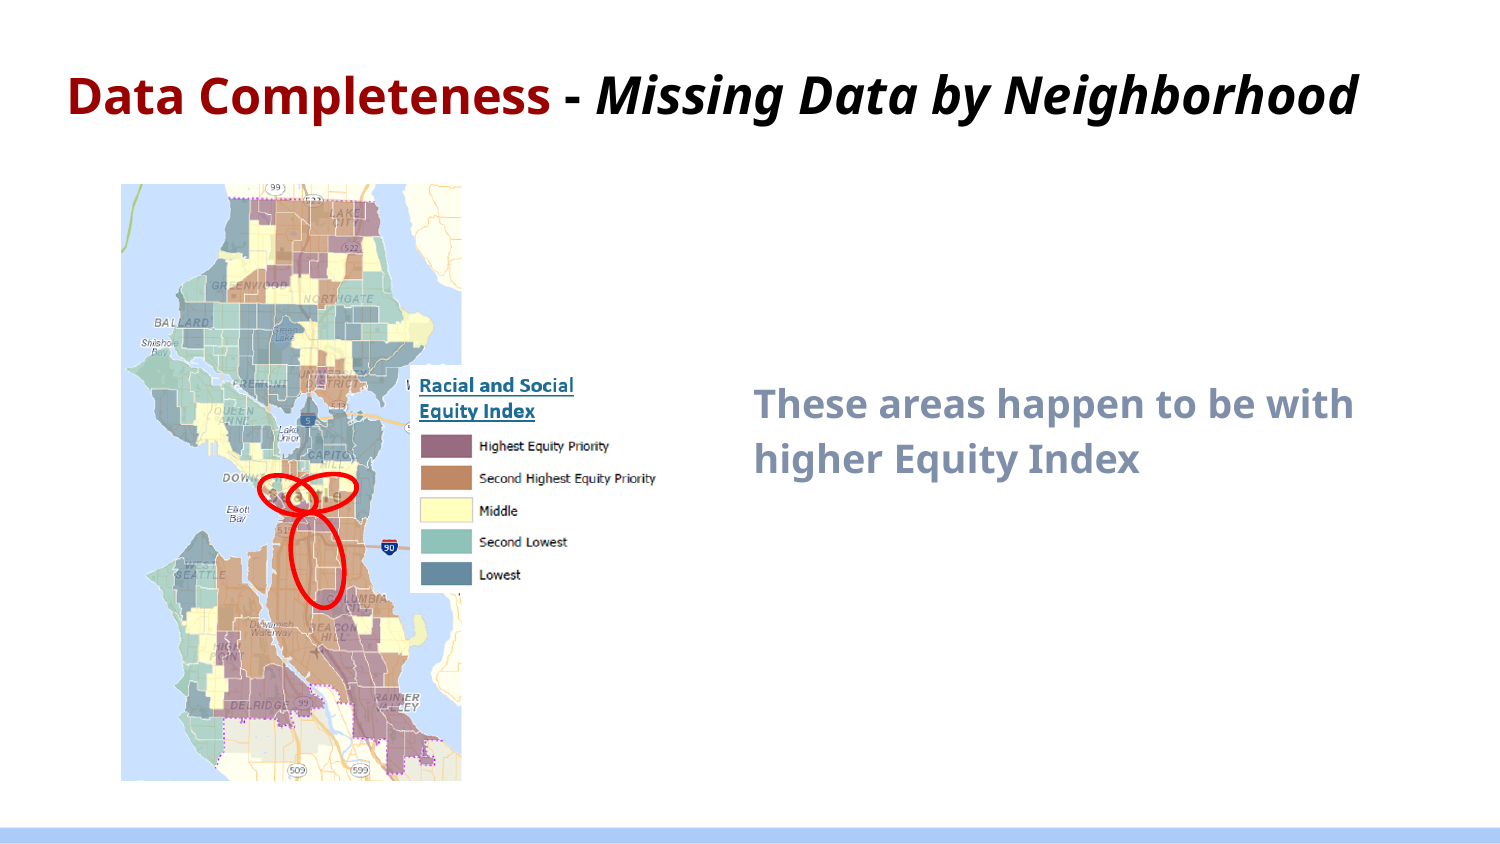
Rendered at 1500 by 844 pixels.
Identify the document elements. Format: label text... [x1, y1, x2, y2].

picture [121, 184, 664, 781]
title Data Completeness - Missing Data by Neighborhood [51, 47, 1449, 142]
text_box These areas happen to be with higher Equity Index [668, 357, 1377, 582]
